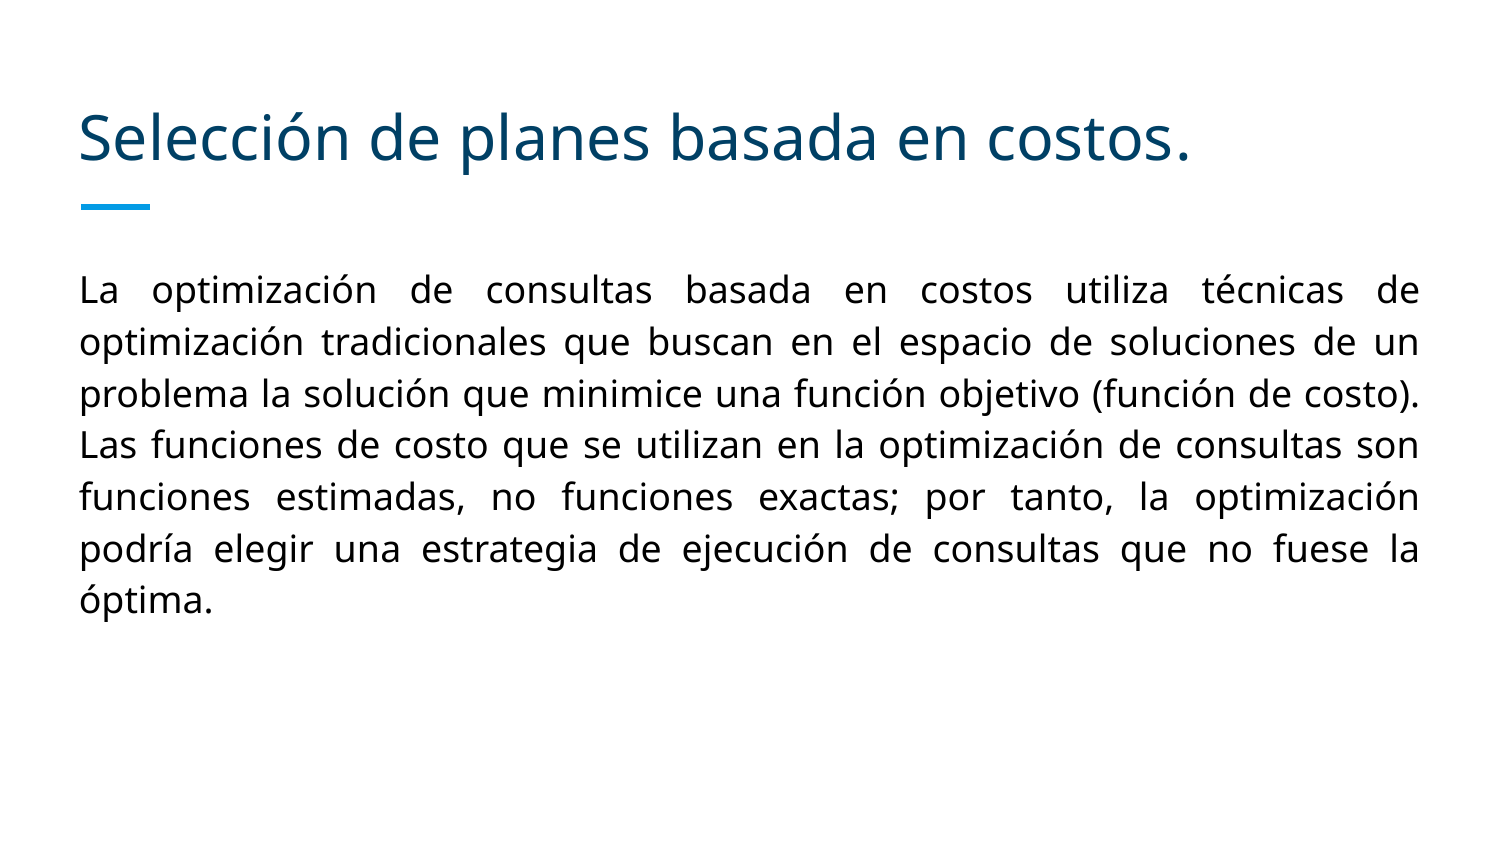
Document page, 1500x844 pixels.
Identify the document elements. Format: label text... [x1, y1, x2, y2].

list La optimización de consultas basada en costos utiliza técnicas de optimización tradicionales que buscan en el espacio de soluciones de un problema la solución que minimice una función objetivo (función de costo). Las funciones de costo que se utilizan en la optimización de consultas son funciones estimadas, no funciones exactas; por tanto, la optimización podría elegir una estrategia de ejecución de consultas que no fuese la óptima. [63, 244, 1437, 750]
title Selección de planes basada en costos​. [63, 75, 1437, 188]
